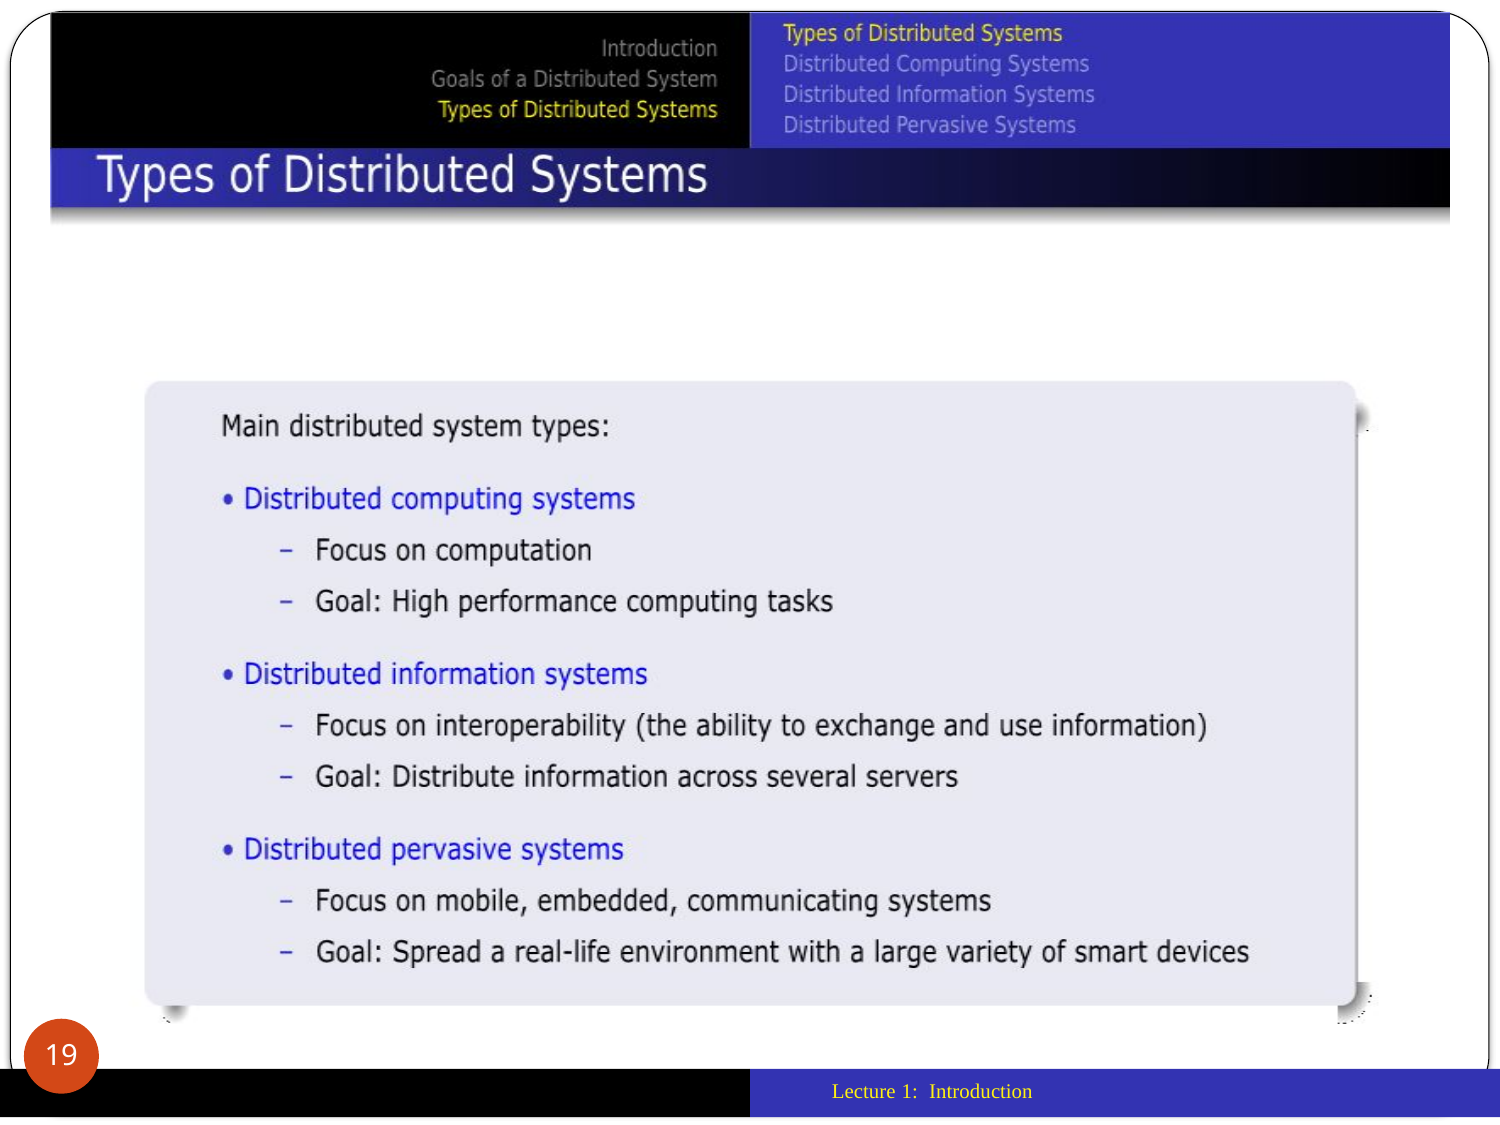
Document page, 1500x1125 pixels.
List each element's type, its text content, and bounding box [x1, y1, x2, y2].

picture [49, 12, 1451, 1026]
slide_number 19 [23, 1023, 99, 1094]
